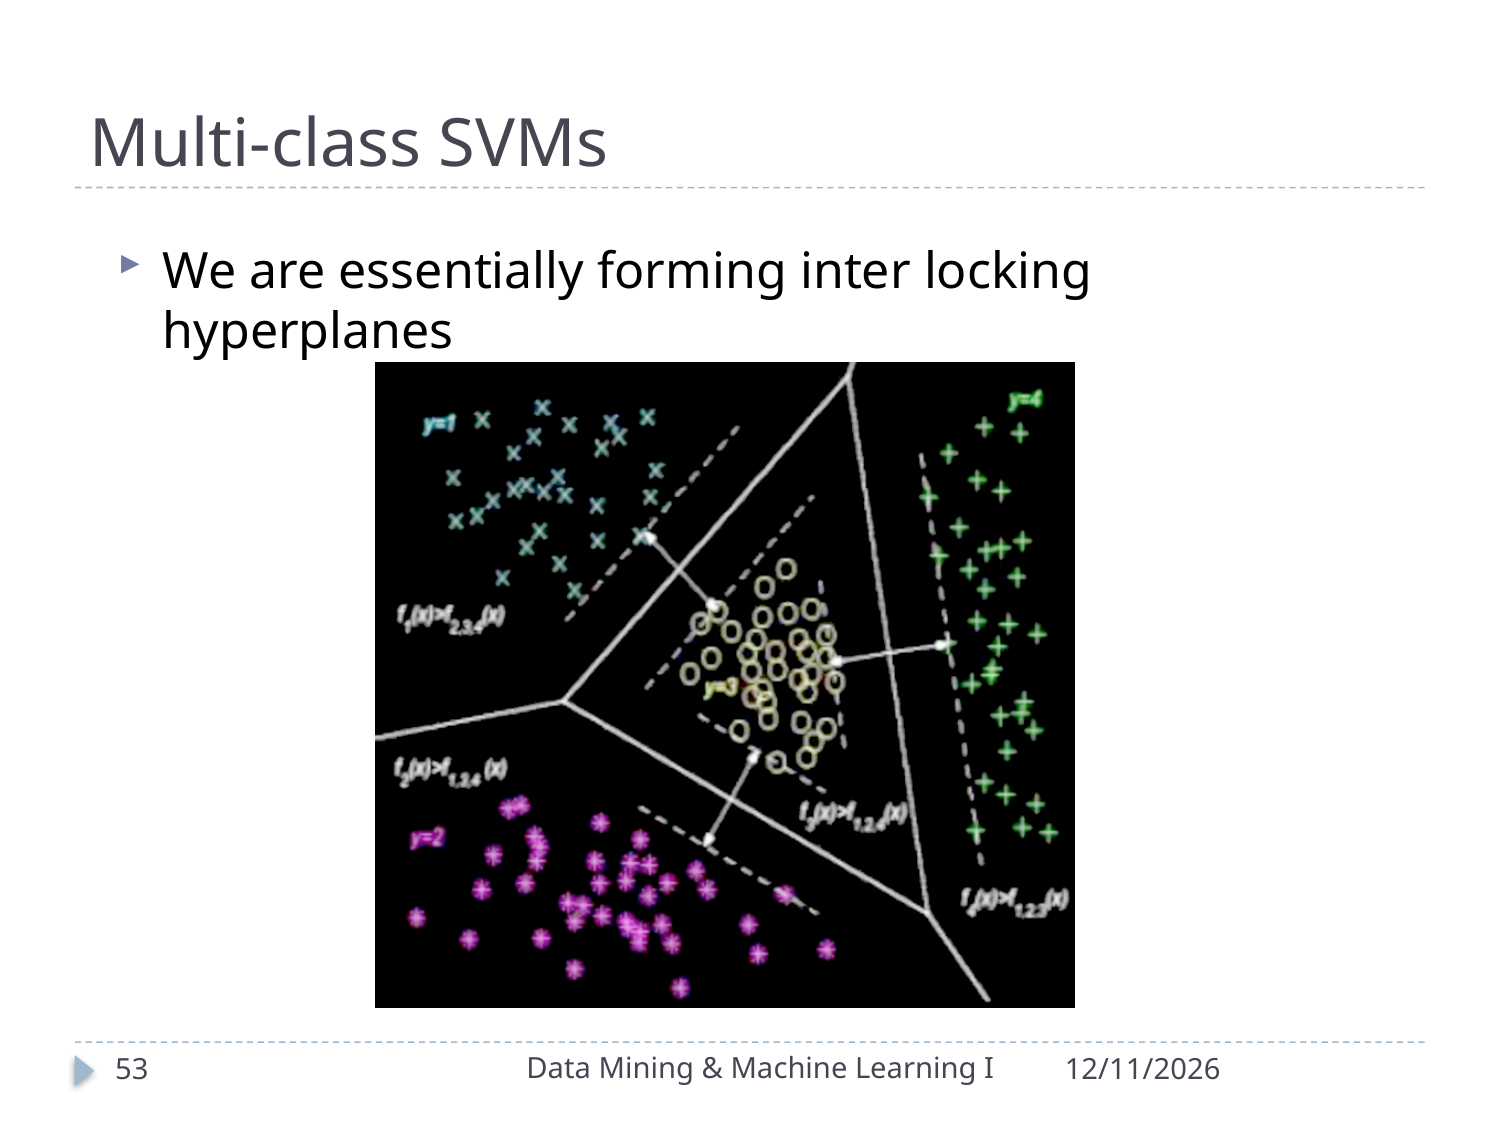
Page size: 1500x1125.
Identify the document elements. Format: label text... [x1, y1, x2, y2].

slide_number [1050, 1042, 1426, 1103]
list We are essentially forming inter locking hyperplanes [103, 230, 1397, 945]
title Multi-class SVMs [75, 24, 1425, 188]
footer Data Mining & Machine Learning I [475, 1042, 1046, 1103]
picture [374, 362, 1075, 1008]
slide_number 53 [100, 1042, 426, 1103]
